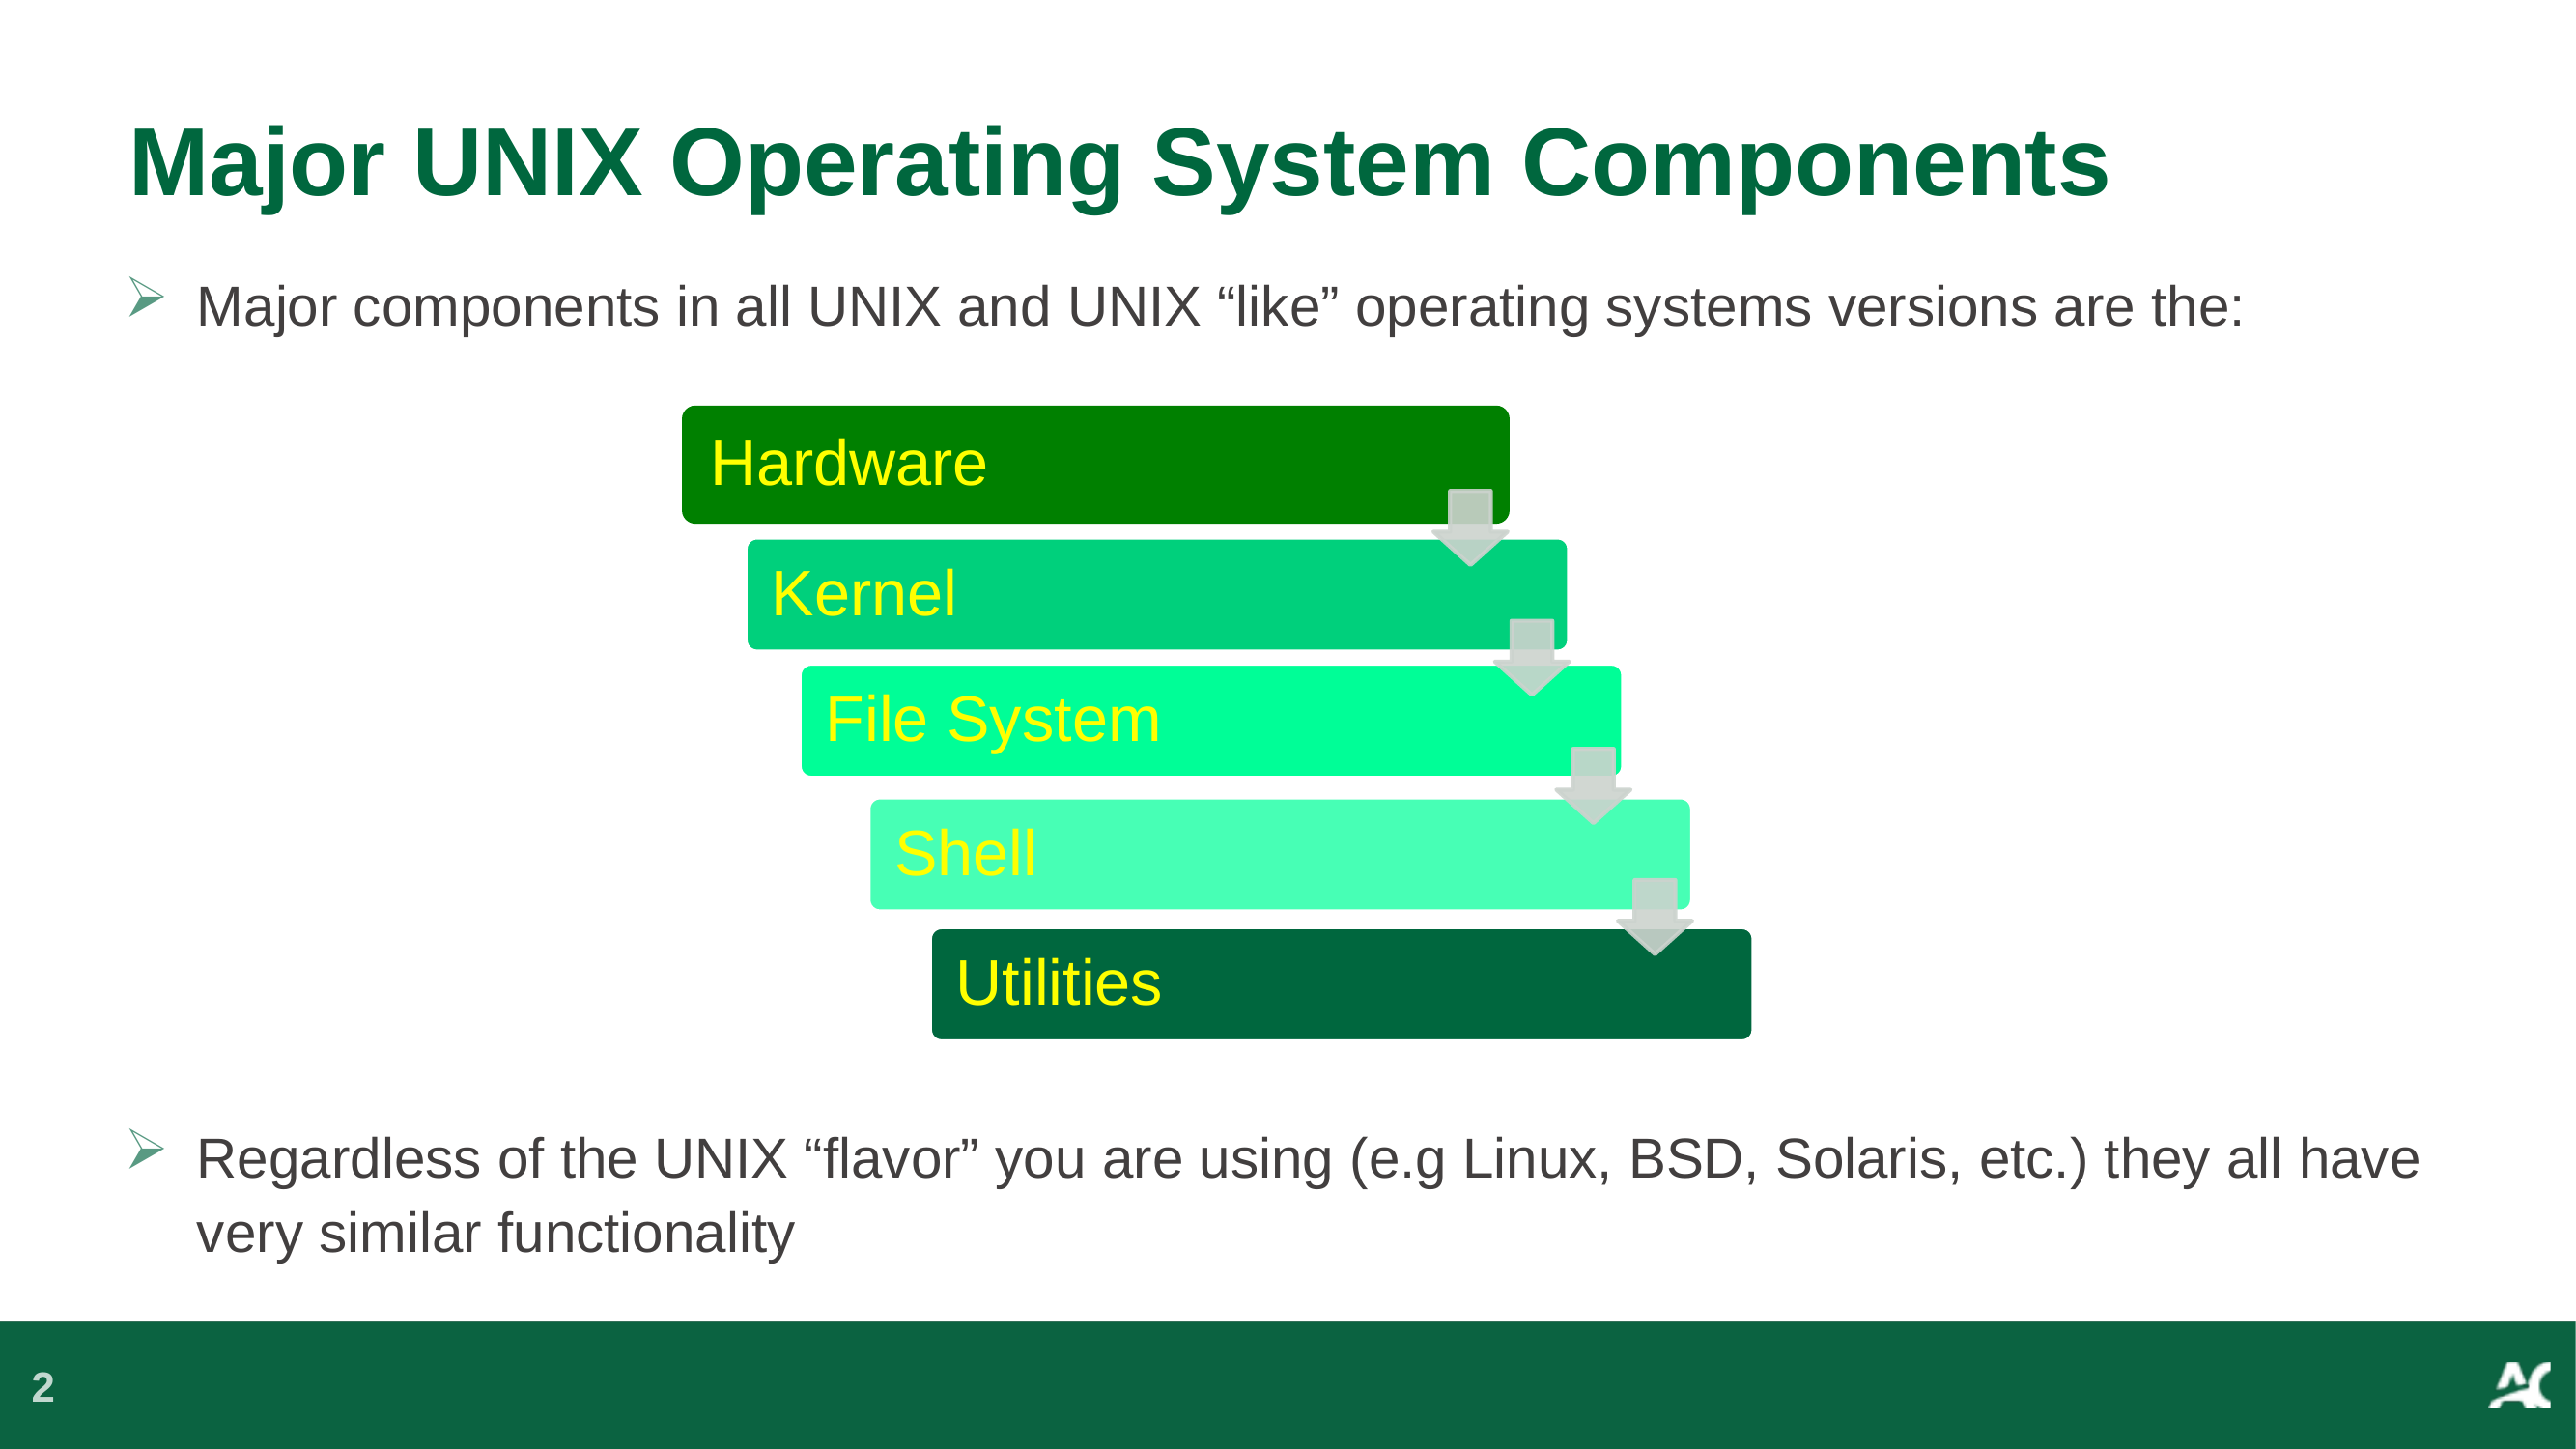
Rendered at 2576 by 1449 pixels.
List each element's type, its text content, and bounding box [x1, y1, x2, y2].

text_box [683, 407, 1754, 1042]
title Major UNIX Operating System Components [128, 122, 2309, 263]
list Major components in all UNIX and UNIX “like” operating systems versions are the: Regardless of the UNIX “flavor” you are using (e.g Linux, BSD, Solaris, etc.) they all have very similar functionality [124, 263, 2478, 1301]
slide_number 2 [31, 1346, 116, 1424]
